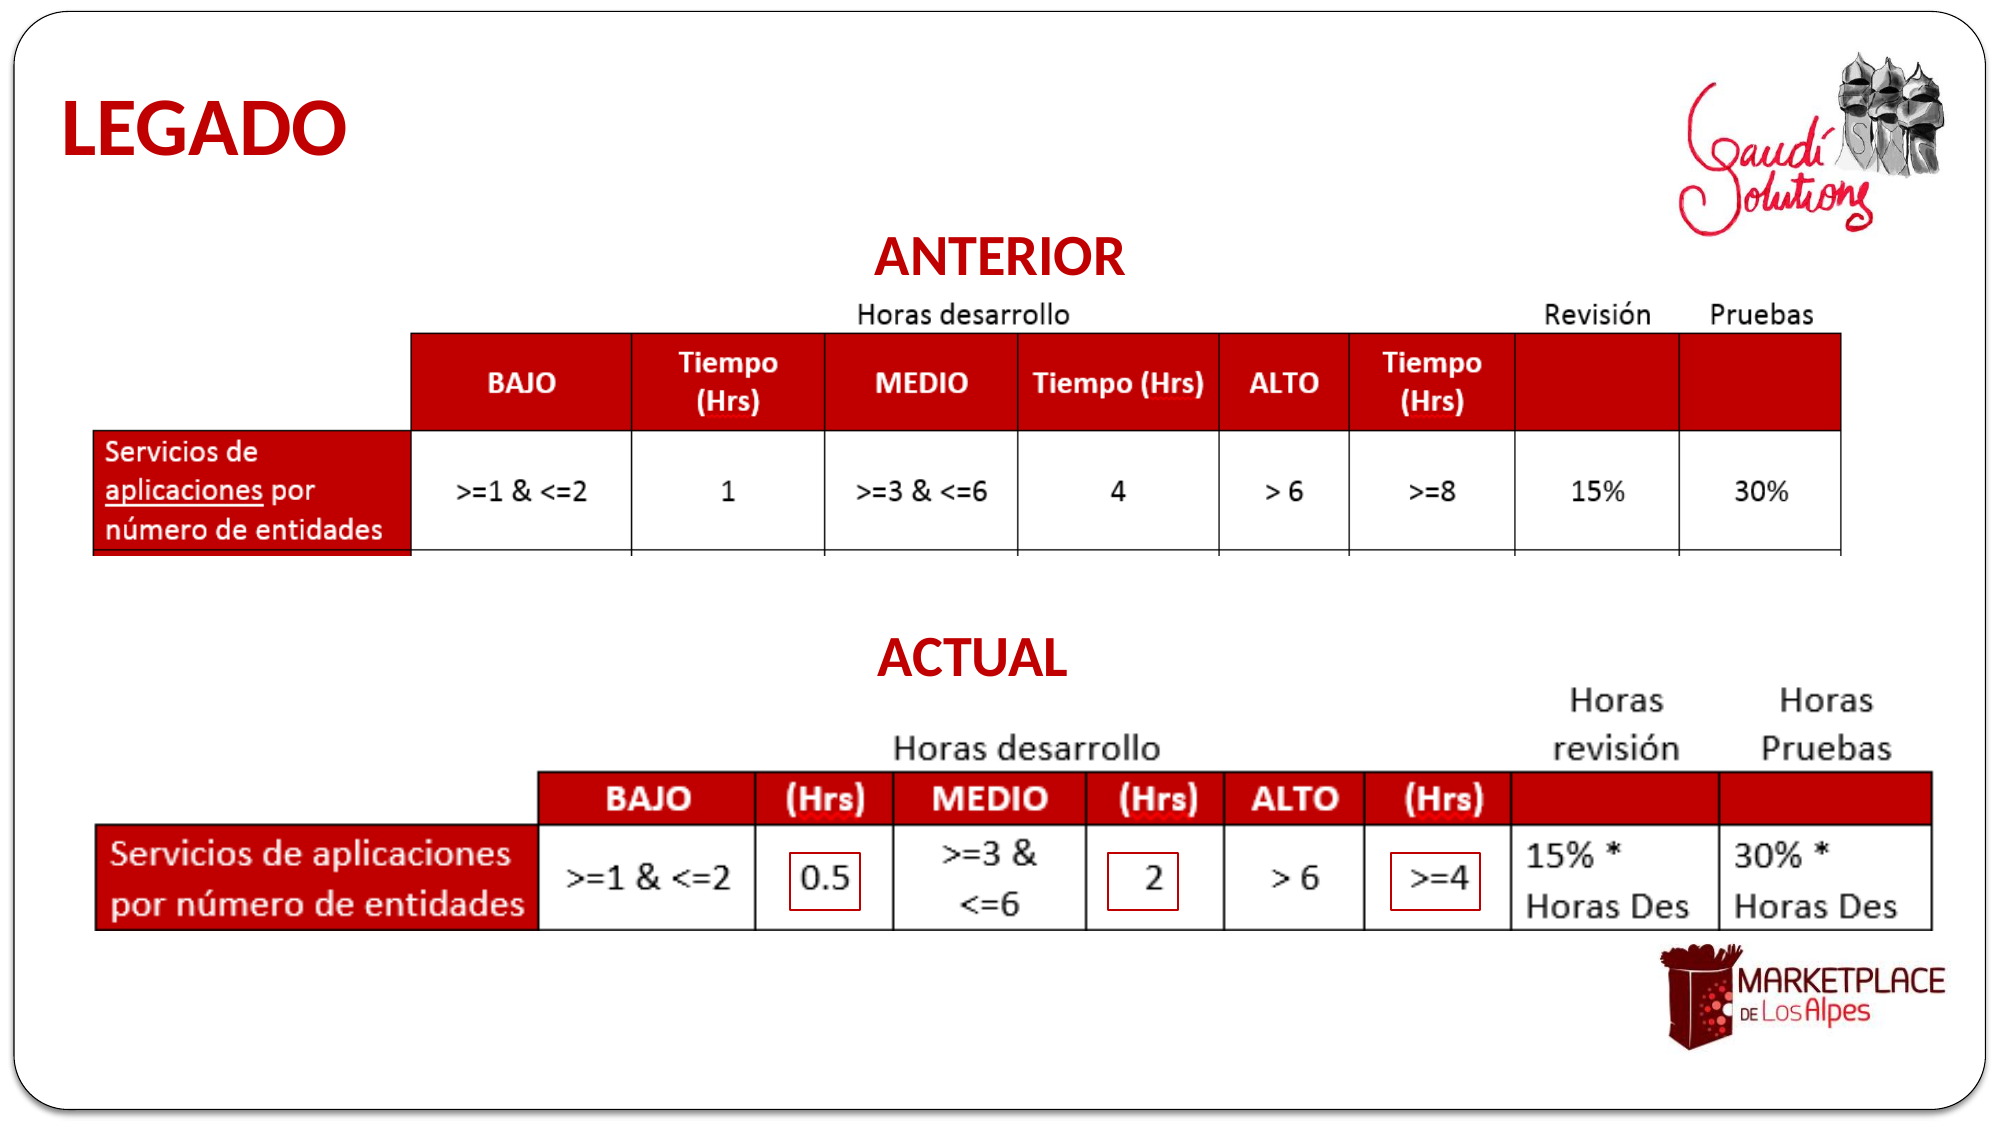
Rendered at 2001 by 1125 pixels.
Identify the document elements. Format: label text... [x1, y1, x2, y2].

text_box ANTERIOR [860, 215, 1179, 294]
picture [1657, 941, 1952, 1054]
text_box ACTUAL [862, 617, 1181, 669]
picture [86, 294, 1866, 556]
title LEGADO [46, 0, 411, 188]
picture [1647, 43, 1963, 253]
picture [91, 671, 1952, 931]
